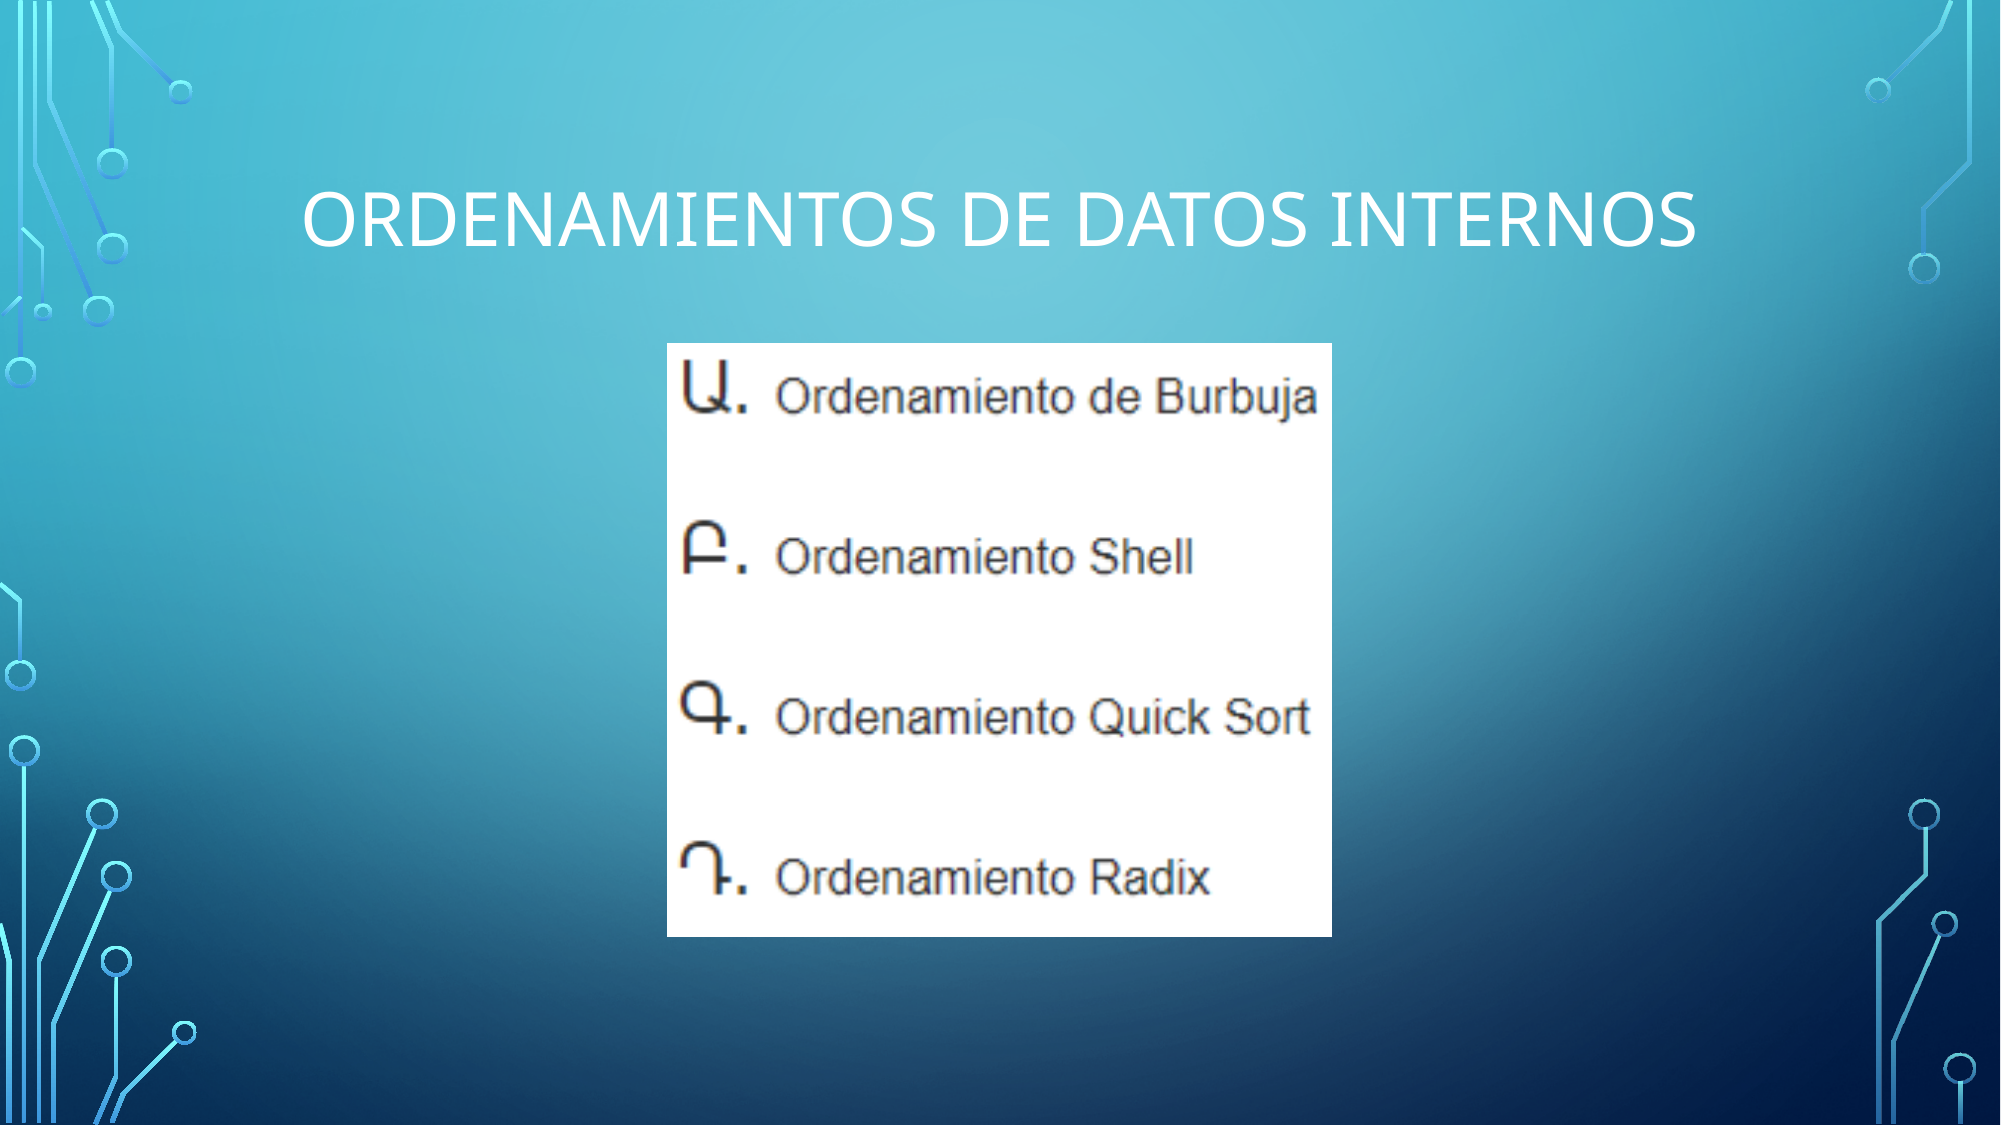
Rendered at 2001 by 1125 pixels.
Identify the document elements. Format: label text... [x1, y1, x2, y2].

title Ordenamientos de datos internos [187, 101, 1813, 344]
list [667, 343, 1333, 938]
